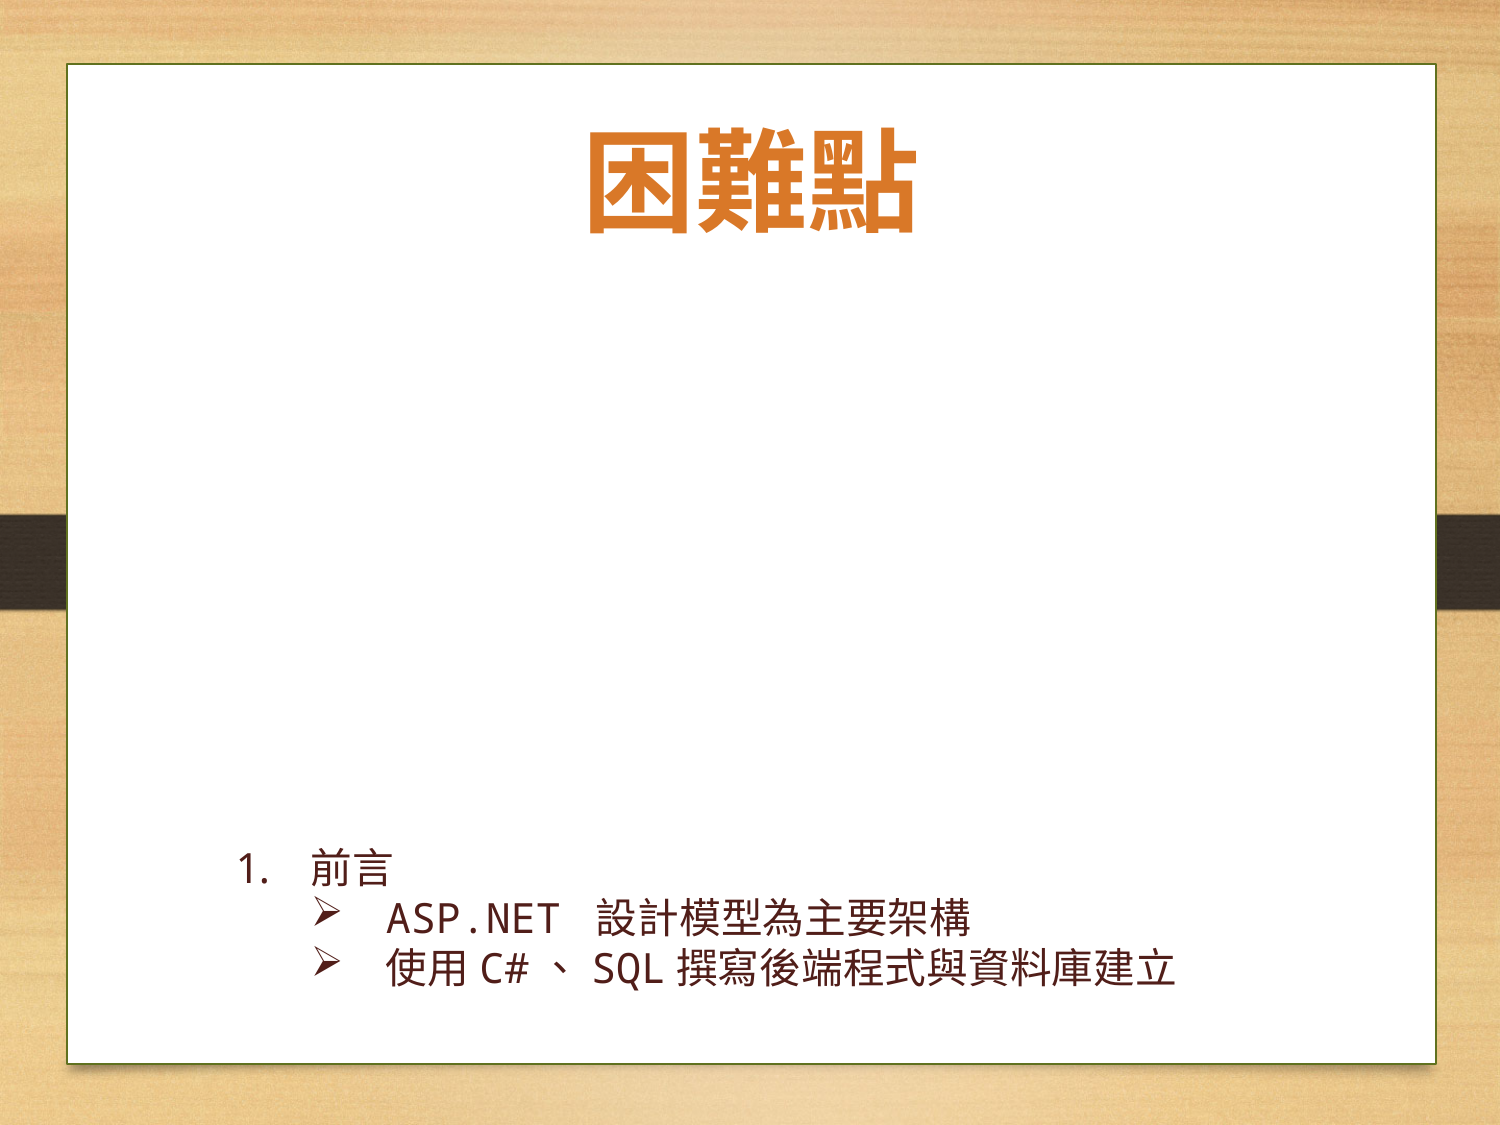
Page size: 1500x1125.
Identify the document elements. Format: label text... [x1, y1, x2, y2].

text_box 困難點 [567, 103, 936, 254]
text_box [66, 63, 1437, 1065]
picture [0, 0, 1500, 1125]
text_box 前言 ASP.NET 設計模型為主要架構 使用C#、SQL撰寫後端程式與資料庫建立 [221, 834, 1373, 1100]
